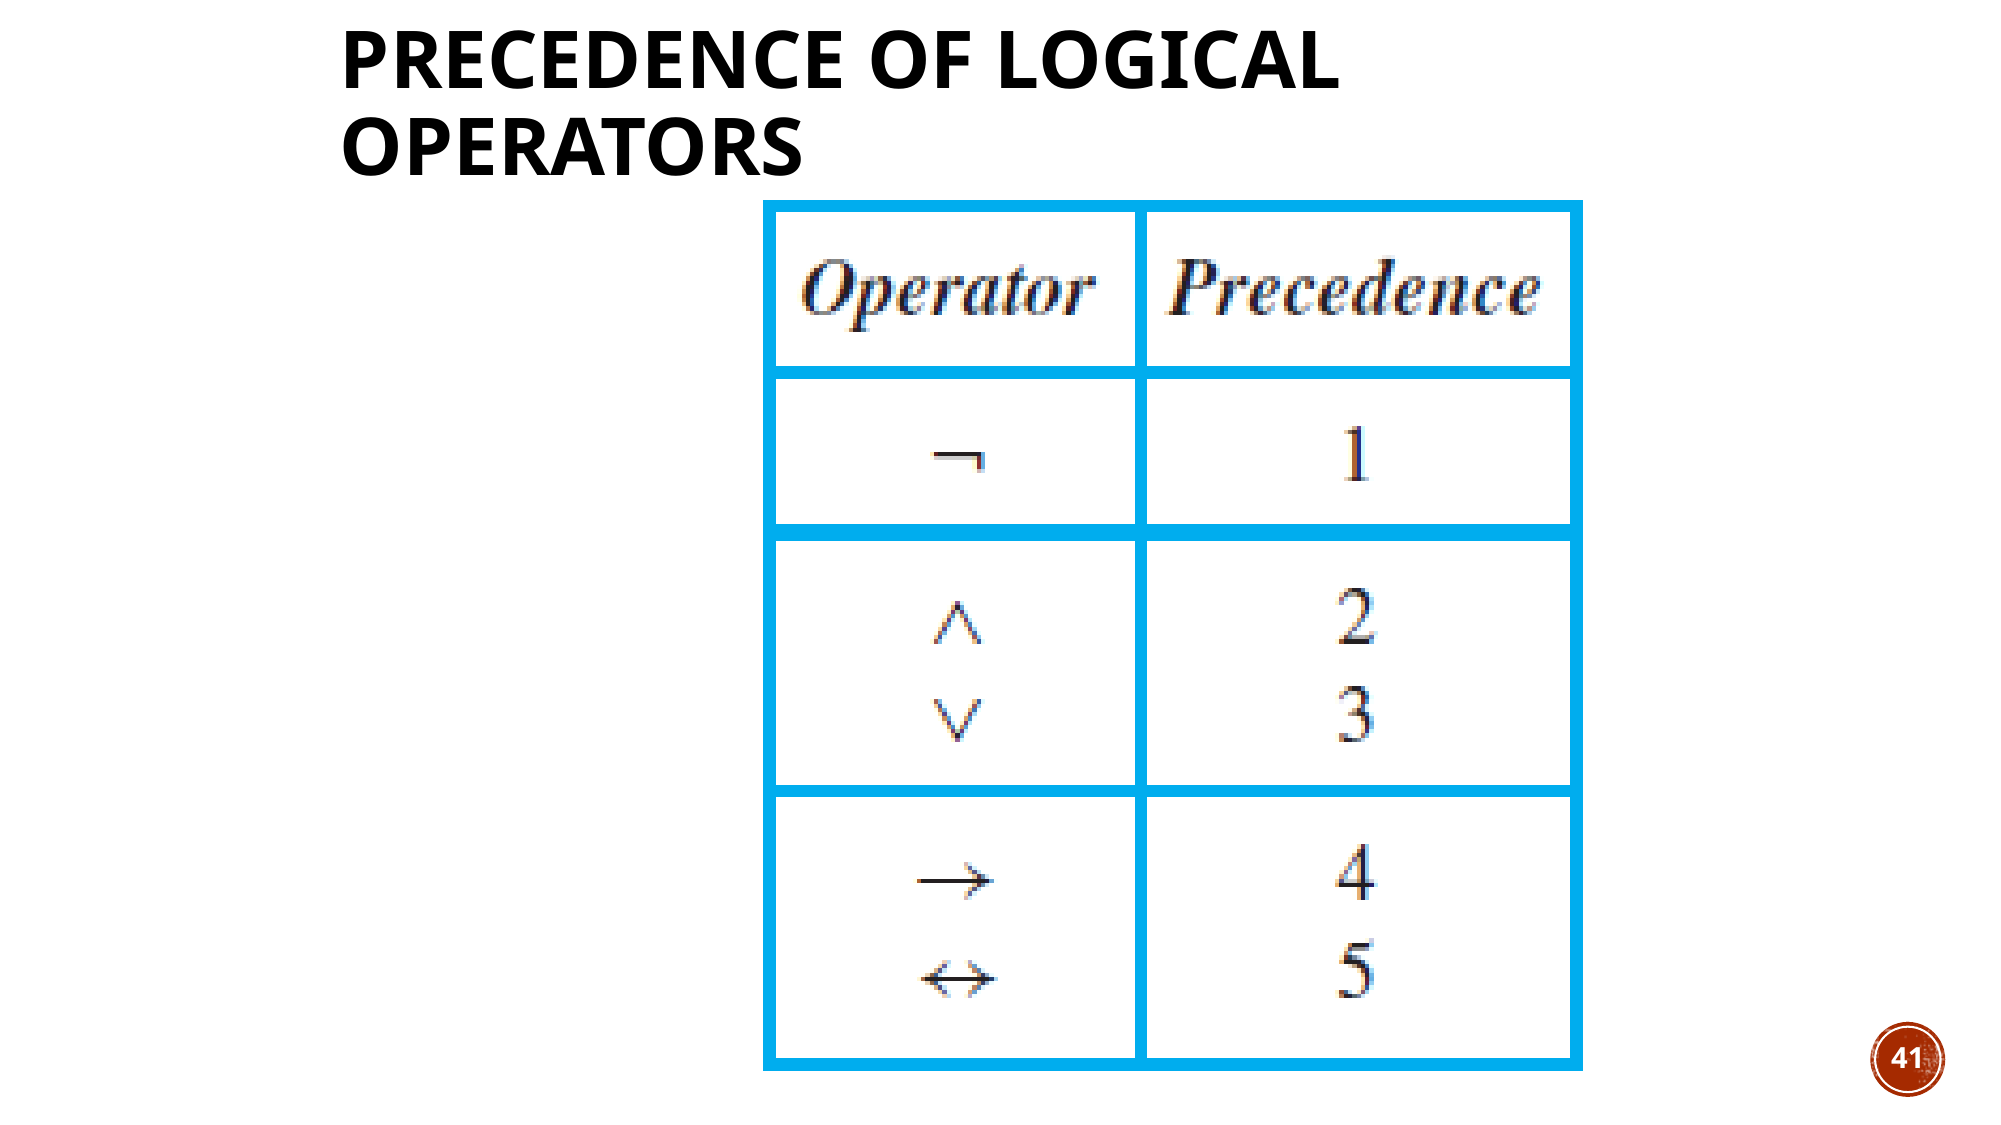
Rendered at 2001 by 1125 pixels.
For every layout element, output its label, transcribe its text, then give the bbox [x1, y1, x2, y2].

picture [1148, 542, 1569, 784]
picture [747, 200, 1594, 1099]
picture [1148, 380, 1569, 523]
title Precedence of Logical Operators [324, 12, 1675, 200]
picture [777, 380, 1134, 523]
picture [1148, 213, 1569, 365]
picture [777, 798, 1134, 1057]
picture [1148, 798, 1569, 1057]
picture [777, 542, 1134, 784]
slide_number 41 [1855, 1028, 1961, 1089]
picture [777, 213, 1134, 365]
